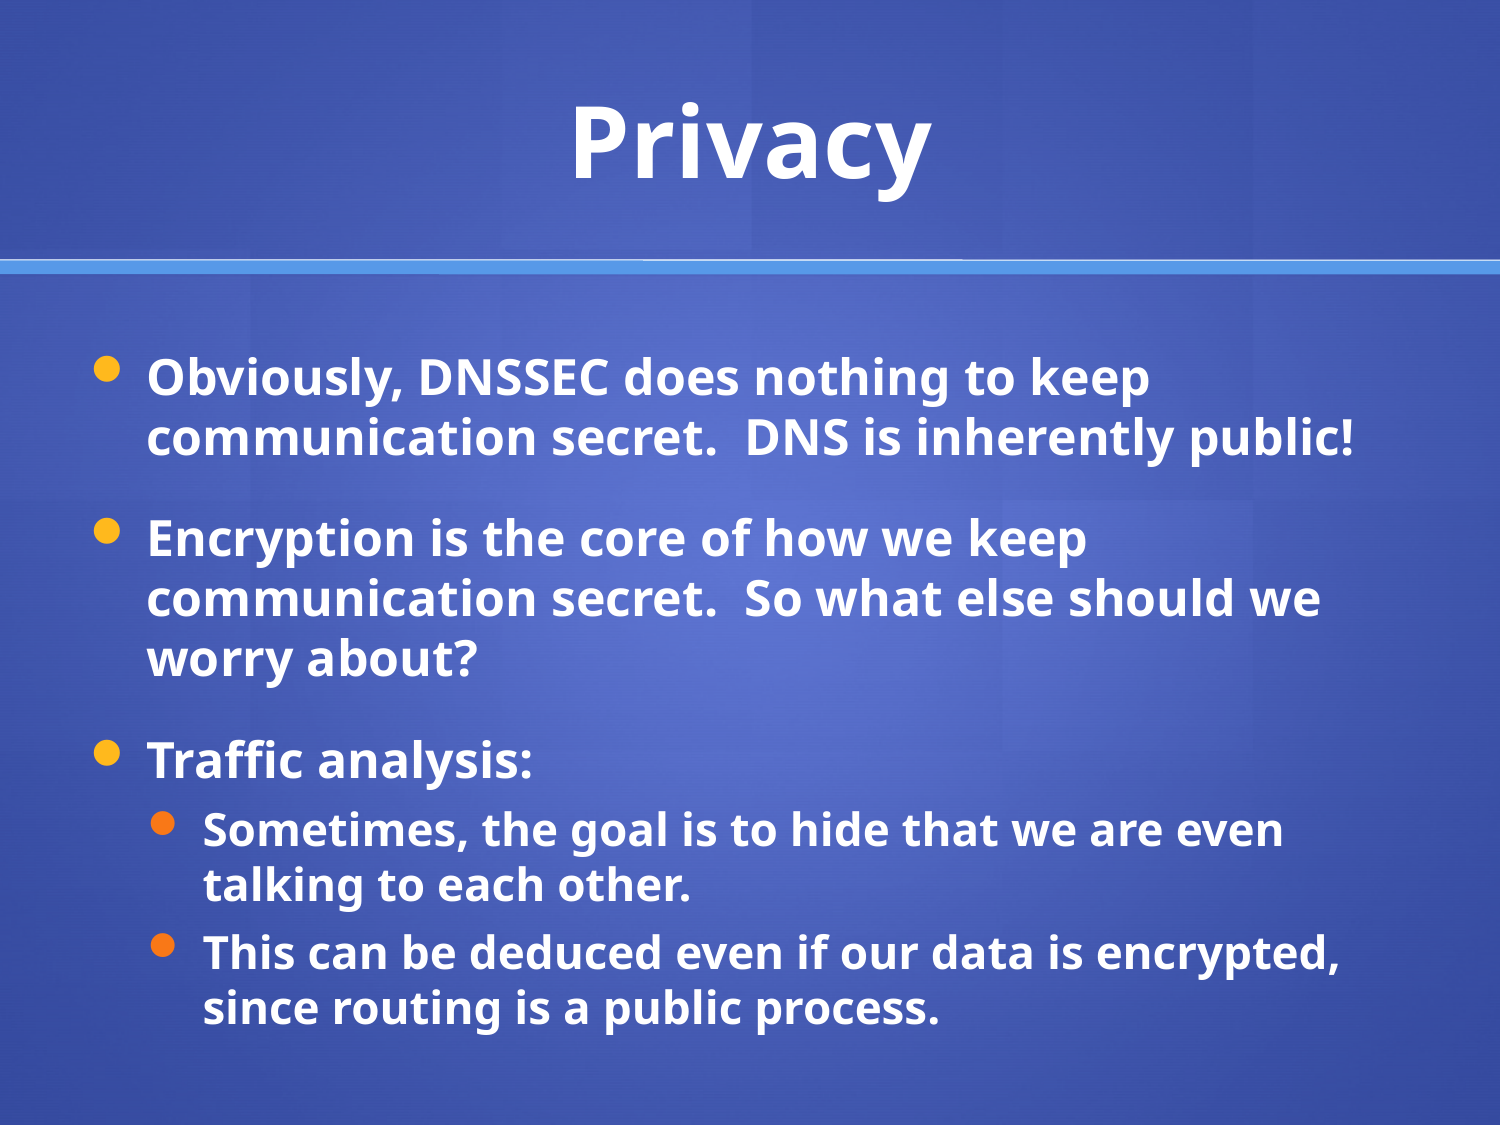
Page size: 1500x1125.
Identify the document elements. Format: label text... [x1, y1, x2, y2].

list Obviously, DNSSEC does nothing to keep communication secret. DNS is inherently public! Encryption is the core of how we keep communication secret. So what else should we worry about? Traffic analysis: Sometimes, the goal is to hide that we are even talking to each other. This can be deduced even if our data is encrypted, since routing is a public process. [75, 337, 1425, 1059]
title Privacy [75, 45, 1425, 233]
